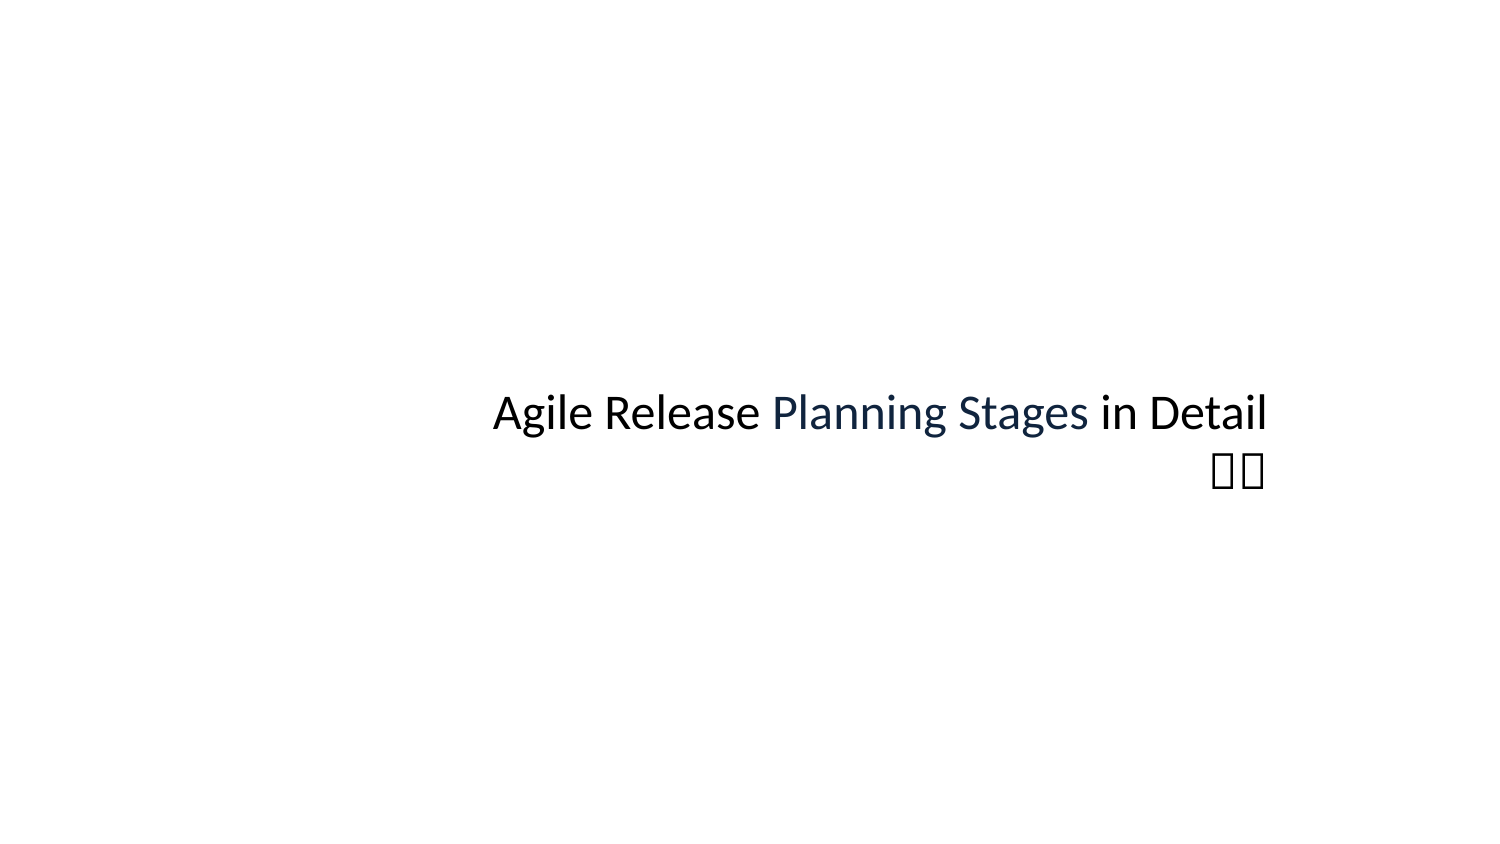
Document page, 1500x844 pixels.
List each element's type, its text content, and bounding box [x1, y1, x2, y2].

text_box Agile Release Planning Stages in Detail  [133, 372, 1283, 508]
